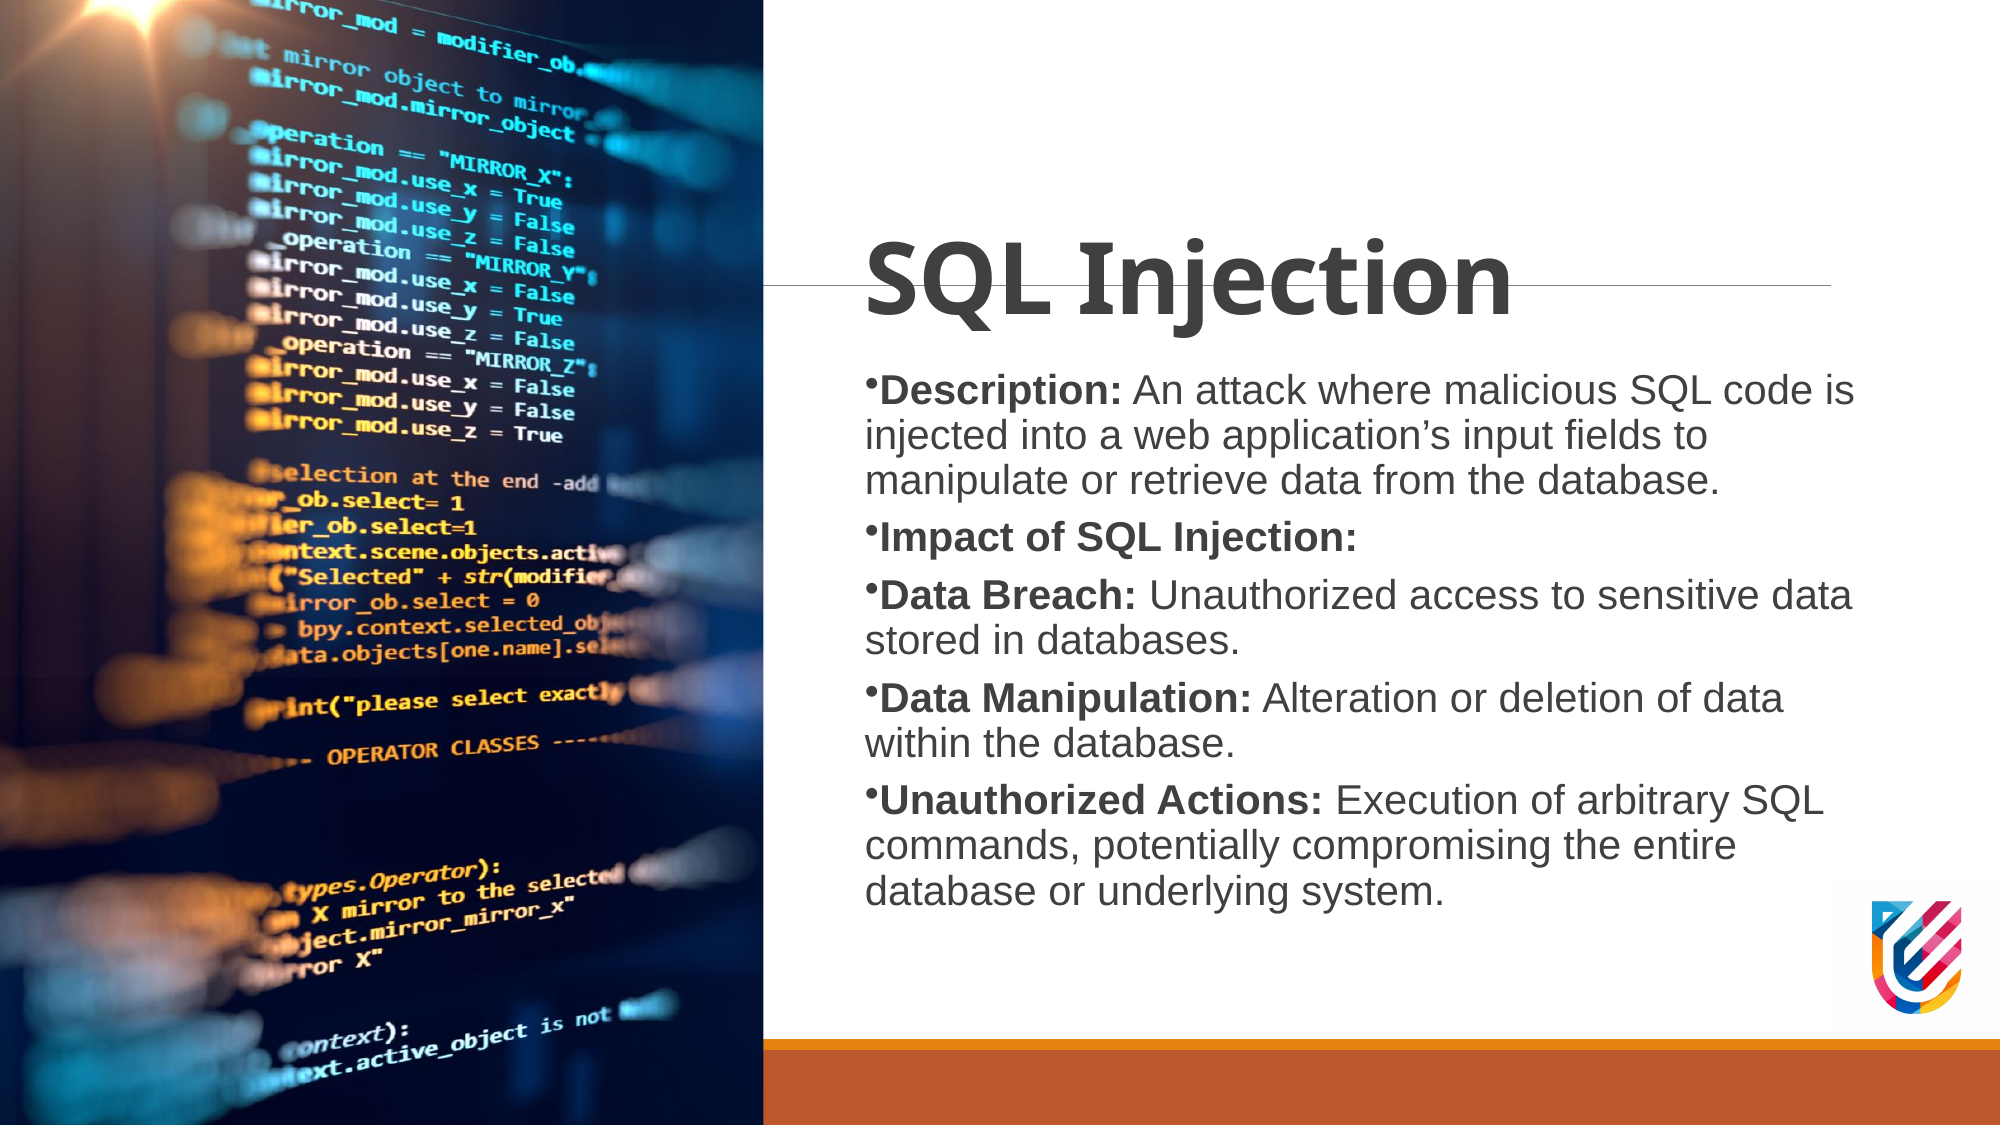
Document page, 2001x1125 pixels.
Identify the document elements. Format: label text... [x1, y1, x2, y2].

title SQL Injection [849, 104, 1895, 343]
picture [0, 0, 764, 1125]
picture [586, 67, 603, 76]
list Description: An attack where malicious SQL code is injected into a web application’s input fields to manipulate or retrieve data from the database. Impact of SQL Injection: Data Breach: Unauthorized access to sensitive data stored in databases. Data Manipulation: Alteration or deletion of data within the database. Unauthorized Actions: Execution of arbitrary SQL commands, potentially compromising the entire database or underlying system. [849, 360, 1895, 963]
picture [1835, 876, 1998, 1039]
